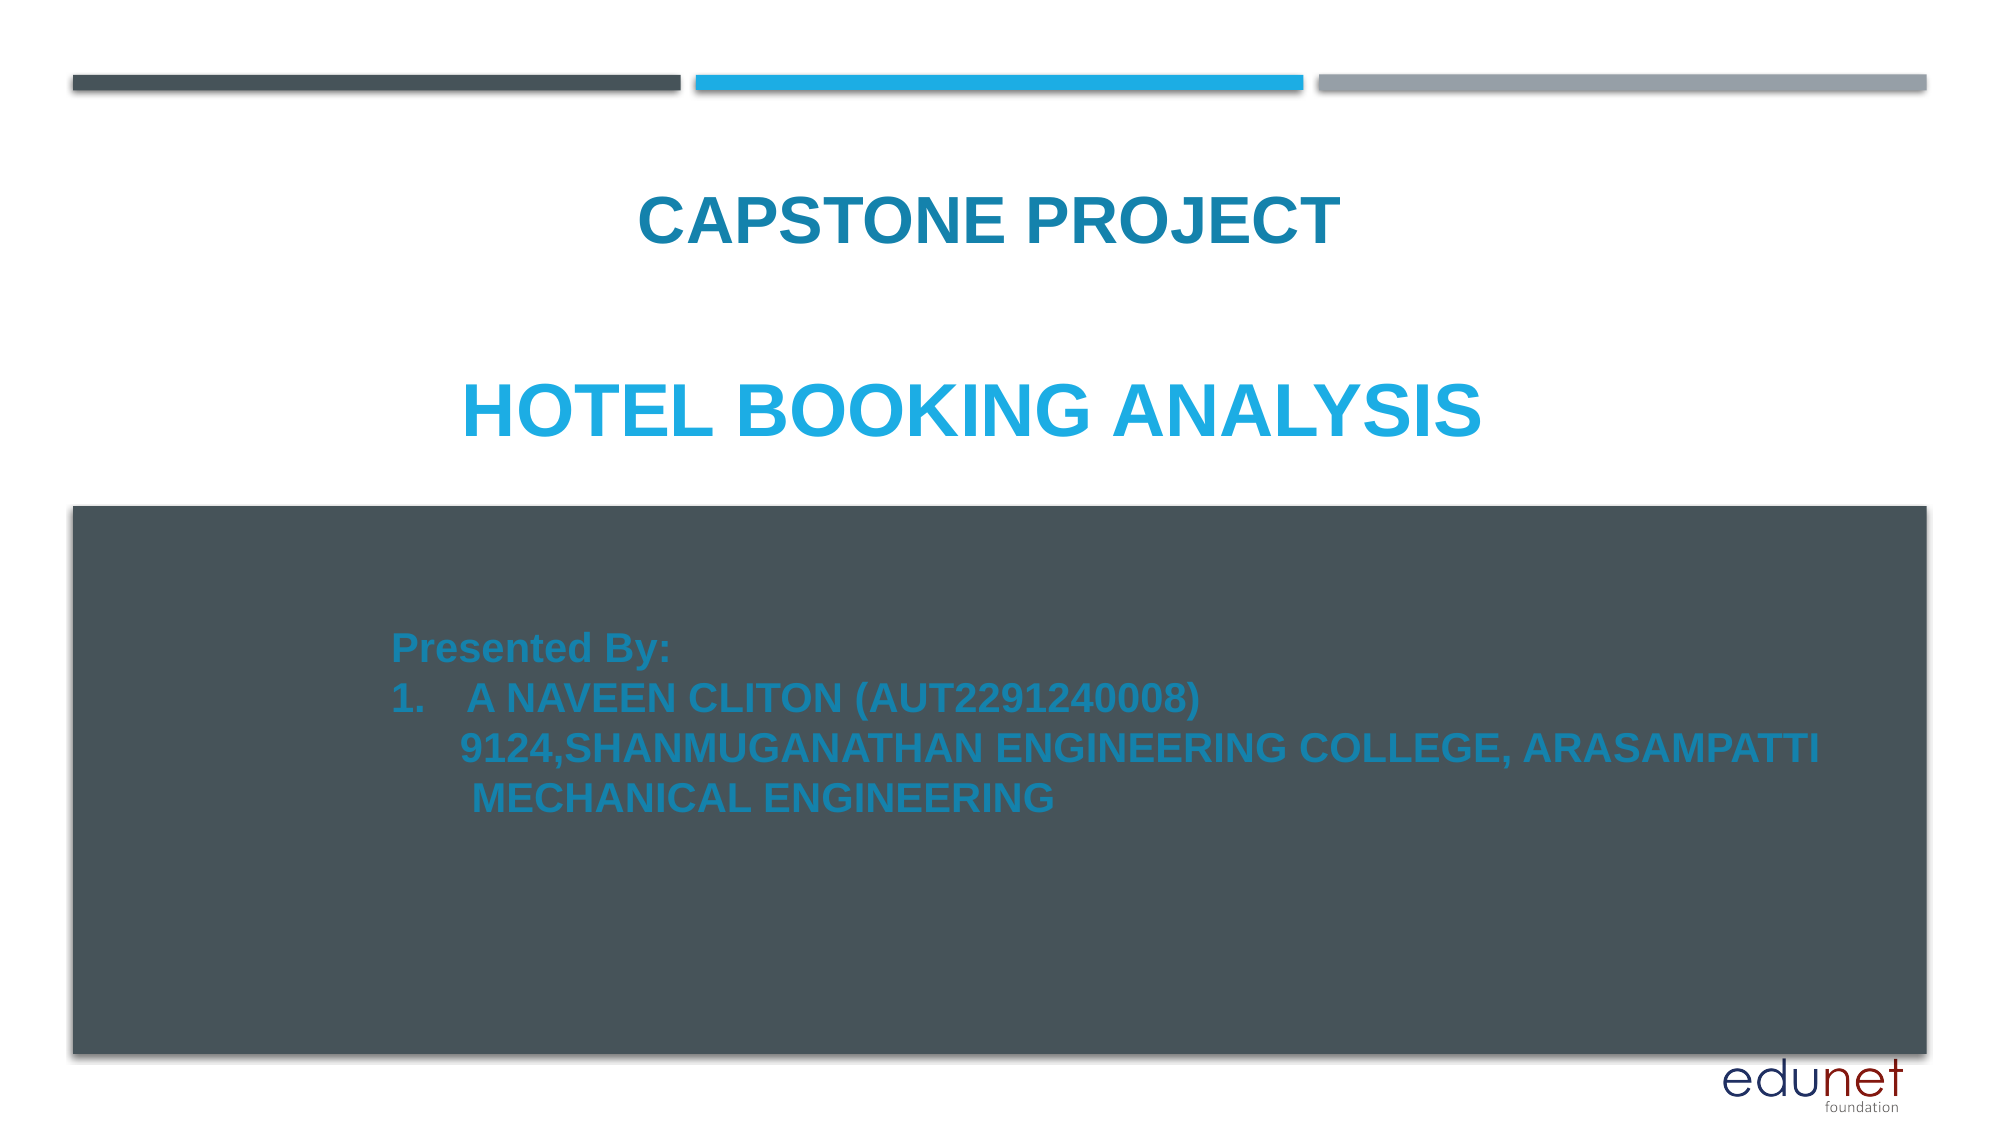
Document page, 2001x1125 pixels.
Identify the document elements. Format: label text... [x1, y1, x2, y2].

title Hotel booking analysis [222, 298, 1723, 460]
picture [1719, 1056, 1905, 1116]
text_box Presented By: A NAVEEN CLITON (AUT2291240008) 9124,SHANMUGANATHAN ENGINEERING COLLEGE, ARASAMPATTI MECHANICAL ENGINEERING [376, 613, 2000, 829]
text_box CAPSTONE PROJECT [0, 169, 2000, 265]
